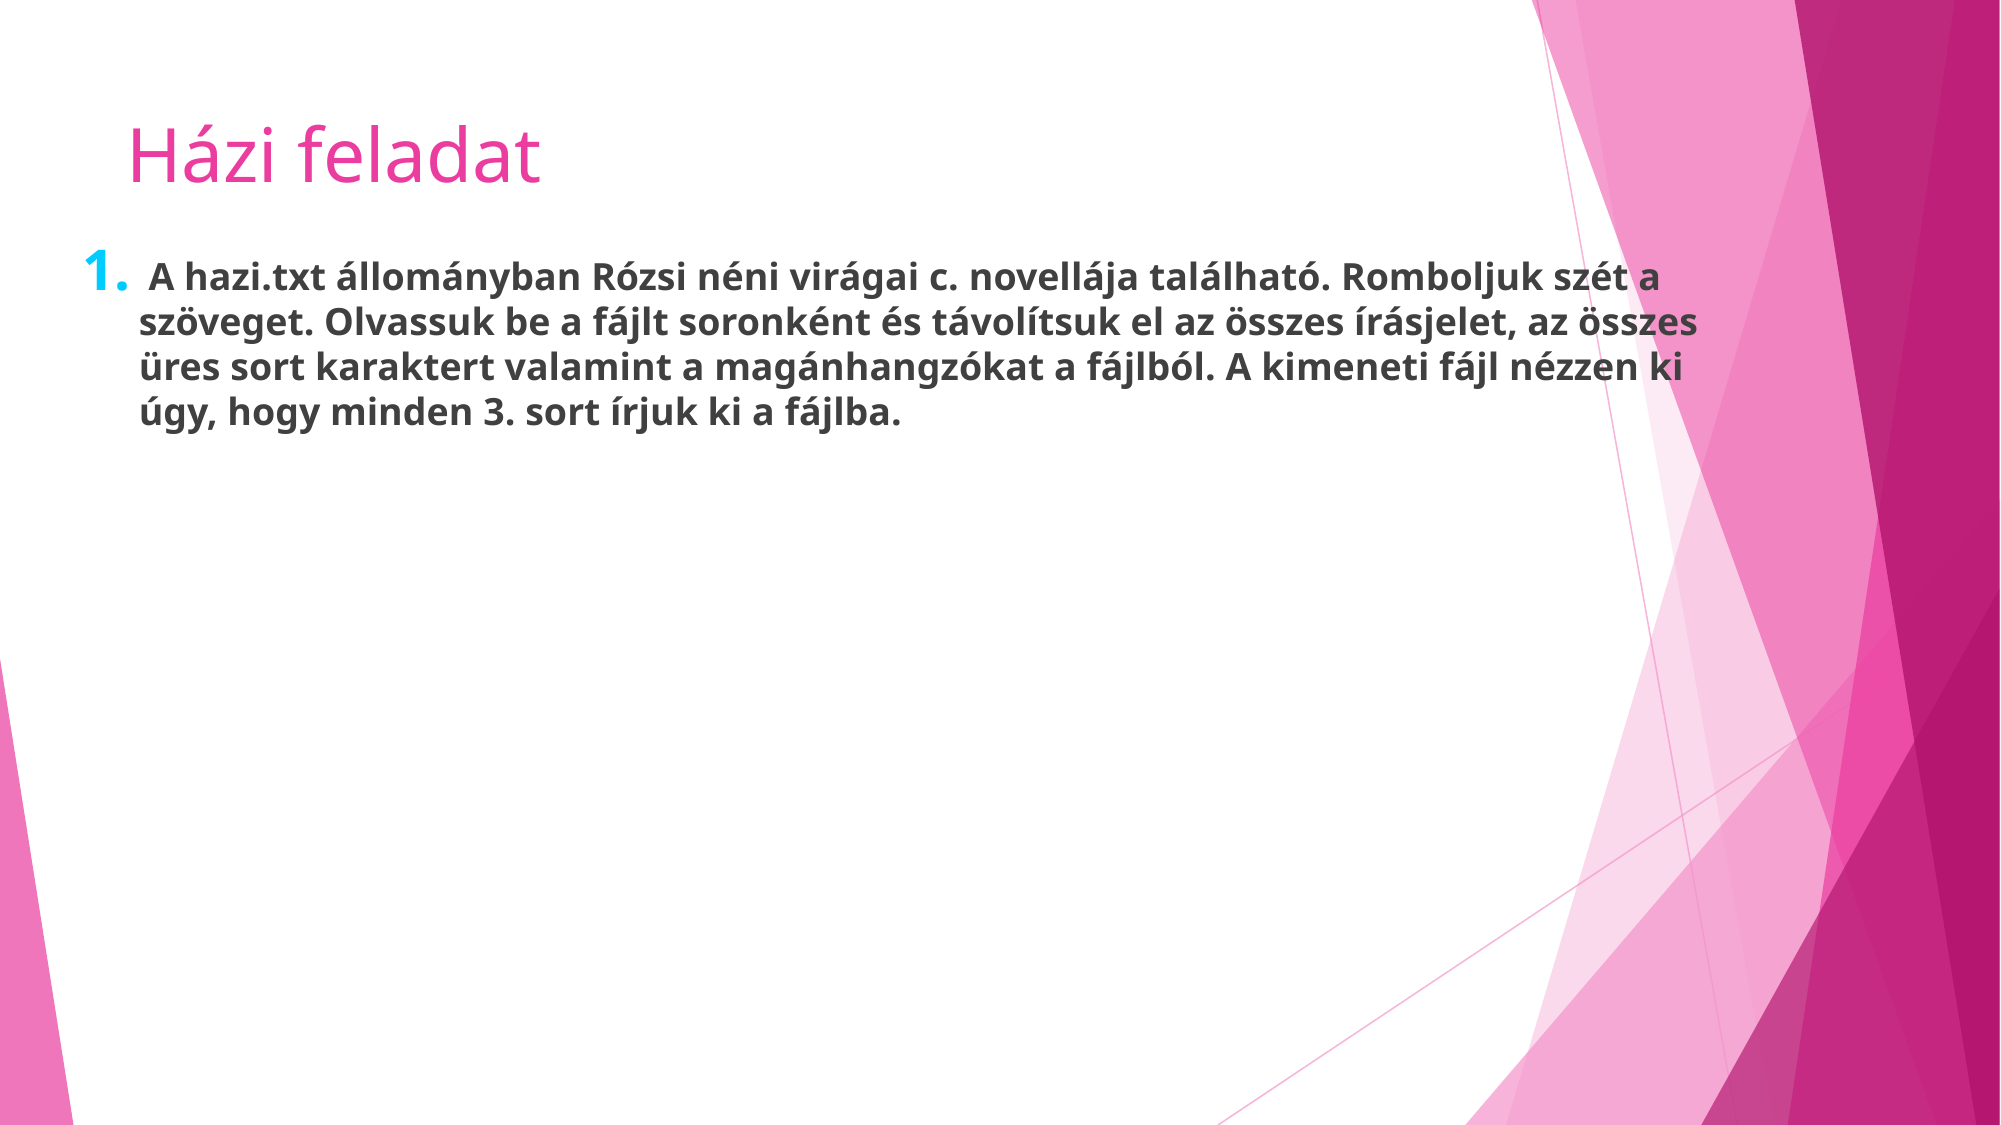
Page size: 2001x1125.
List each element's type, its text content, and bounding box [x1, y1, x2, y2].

list A hazi.txt állományban Rózsi néni virágai c. novellája található. Romboljuk szét a szöveget. Olvassuk be a fájlt soronként és távolítsuk el az összes írásjelet, az összes üres sort karaktert valamint a magánhangzókat a fájlból. A kimeneti fájl nézzen ki úgy, hogy minden 3. sort írjuk ki a fájlba. [67, 245, 1751, 1088]
title Házi feladat [111, 99, 1522, 245]
